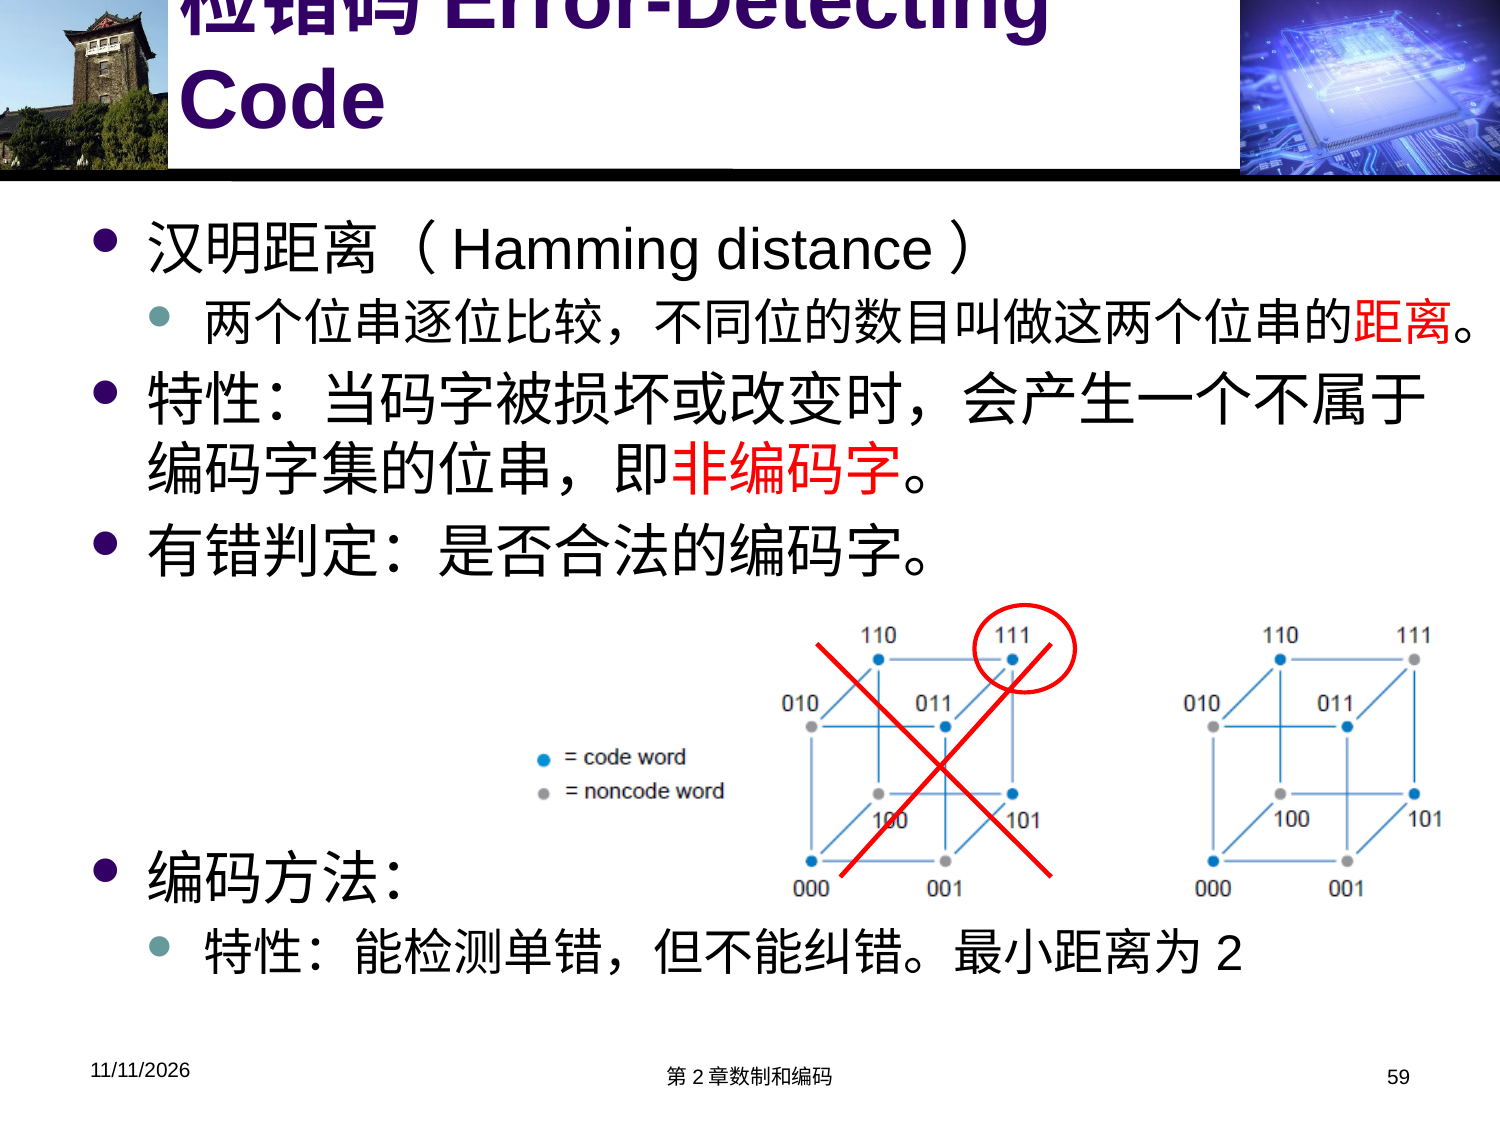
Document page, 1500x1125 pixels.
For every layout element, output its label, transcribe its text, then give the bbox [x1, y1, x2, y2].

picture [0, 0, 168, 170]
footer 第2章数制和编码 [512, 1055, 988, 1101]
slide_number 59 [1074, 1055, 1426, 1101]
title 检错码Error-Detecting Code [164, 30, 1297, 153]
picture [530, 621, 1445, 904]
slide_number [74, 1048, 426, 1101]
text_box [816, 643, 1052, 878]
picture [1240, 0, 1500, 175]
list 汉明距离（Hamming distance） 两个位串逐位比较，不同位的数目叫做这两个位串的距离。 特性：当码字被损坏或改变时，会产生一个不属于编码字集的位串，即非编码字。 有错判定：是否合法的编码字。 编码方法： 特性：能检测单错，但不能纠错。最小距离为2 [75, 203, 1477, 1040]
text_box [983, 602, 1066, 620]
